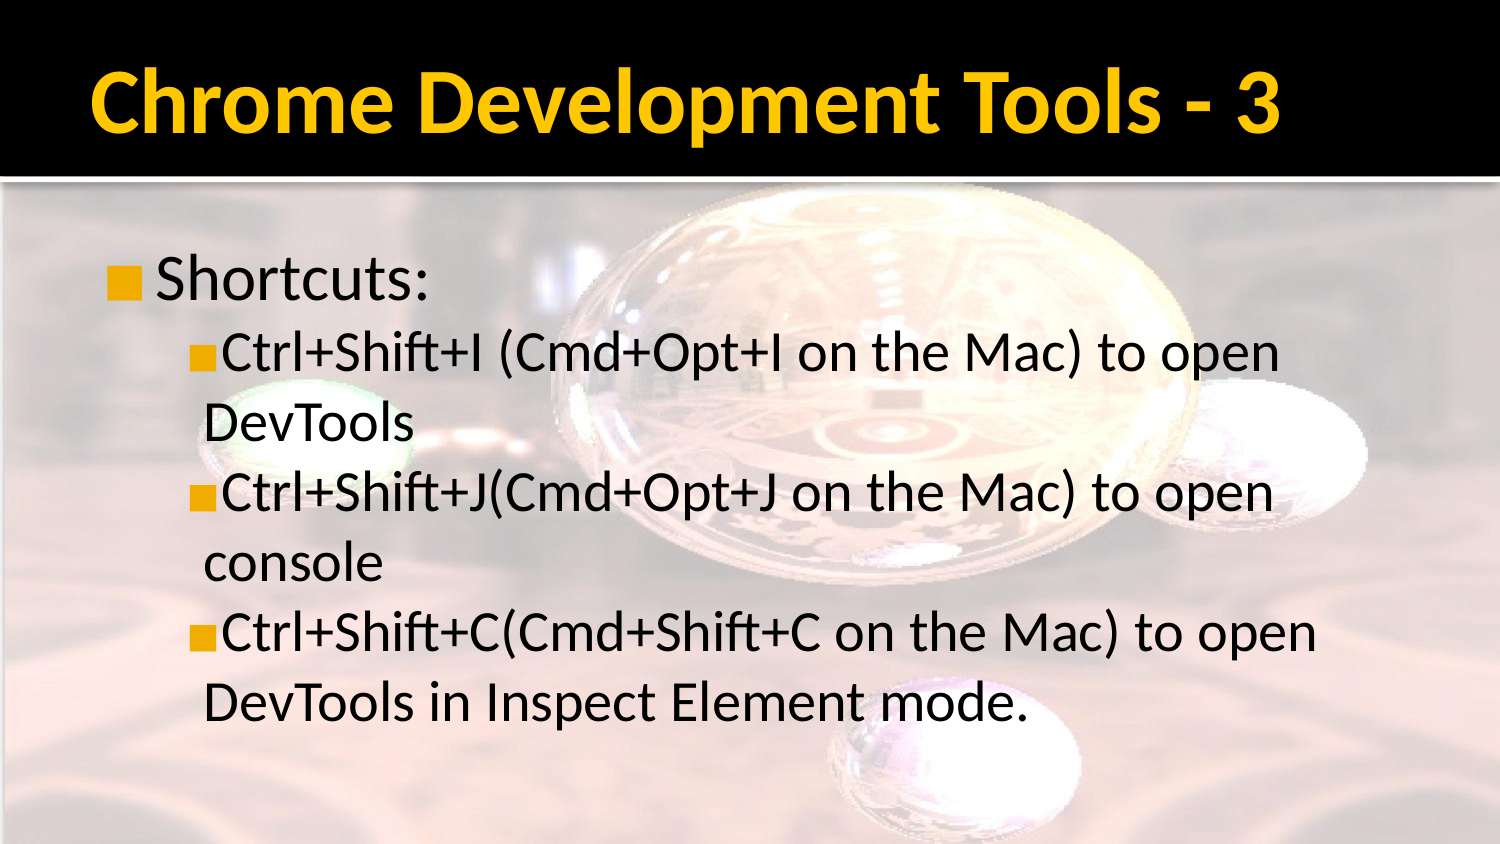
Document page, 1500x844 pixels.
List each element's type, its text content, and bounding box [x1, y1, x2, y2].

title Chrome Development Tools - 3 [75, 19, 1425, 174]
picture [0, 183, 1500, 844]
list Shortcuts: Ctrl+Shift+I (Cmd+Opt+I on the Mac) to open DevTools Ctrl+Shift+J(Cmd+Opt+J on the Mac) to open console Ctrl+Shift+C(Cmd+Shift+C on the Mac) to open DevTools in Inspect Element mode. [75, 218, 1425, 788]
